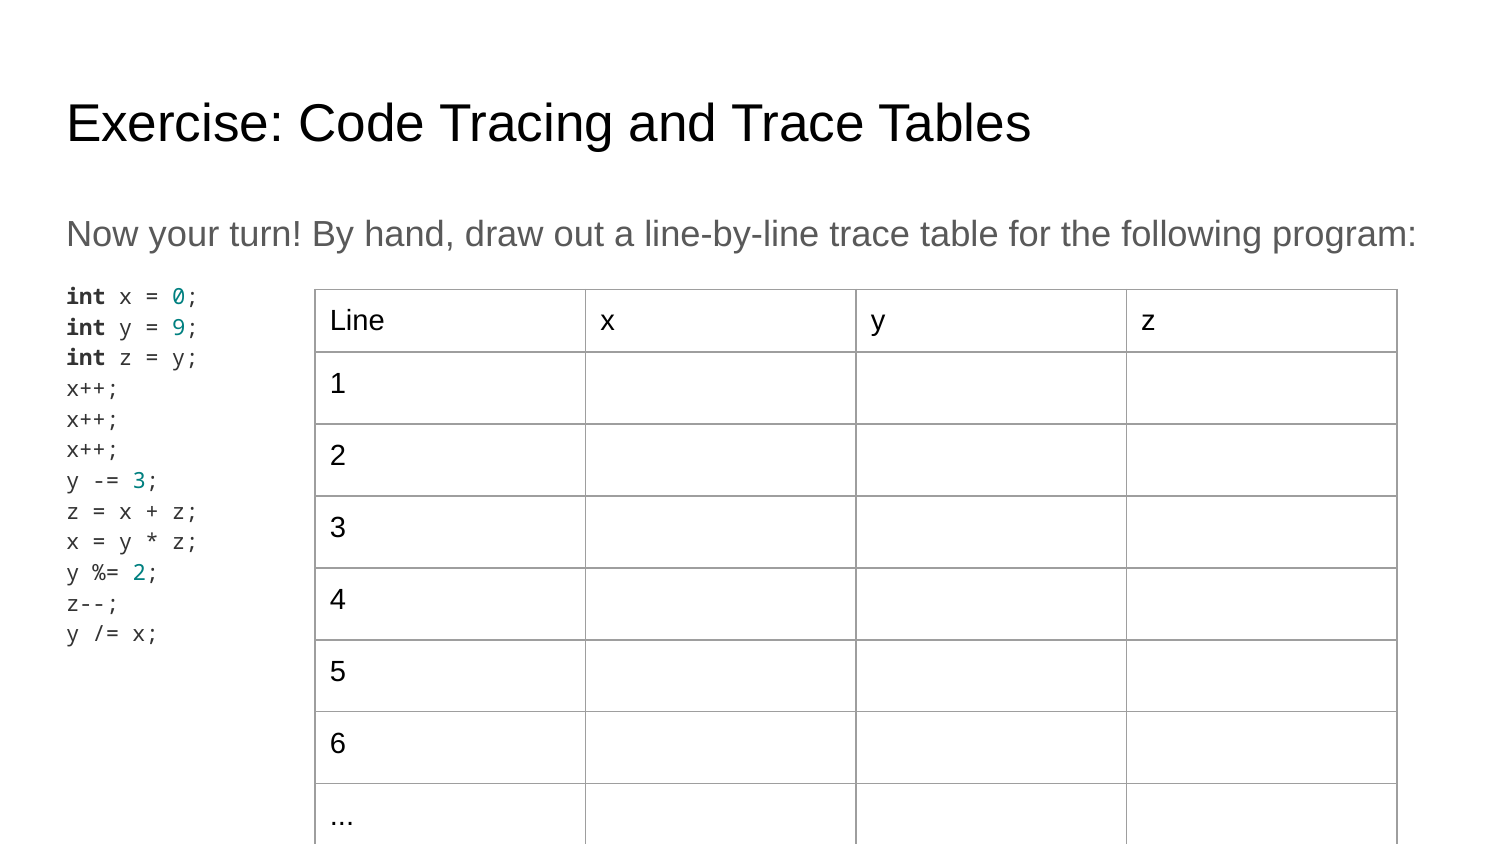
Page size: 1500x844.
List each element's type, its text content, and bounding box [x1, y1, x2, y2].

table_header x [586, 290, 855, 351]
table_cell [586, 569, 855, 639]
table_cell 5 [316, 641, 585, 711]
table_cell 3 [316, 497, 585, 567]
table_cell [857, 641, 1126, 711]
table_header z [1127, 290, 1396, 351]
table_cell 6 [316, 712, 585, 783]
table_cell [857, 569, 1126, 639]
table_cell [857, 784, 1126, 844]
table_cell [1127, 353, 1396, 423]
table_cell [857, 712, 1126, 783]
table_cell [586, 712, 855, 783]
table_cell [1127, 712, 1396, 783]
table_cell [1127, 497, 1396, 567]
table_cell [586, 425, 855, 495]
table_cell 1 [316, 353, 585, 423]
table_cell [857, 497, 1126, 567]
table_cell [1127, 784, 1396, 844]
table_header Line [316, 290, 585, 351]
title Exercise: Code Tracing and Trace Tables [51, 72, 1449, 167]
table_cell [1127, 569, 1396, 639]
table_cell ... [316, 784, 585, 844]
table_cell [586, 641, 855, 711]
table_cell [857, 425, 1126, 495]
table_cell [1127, 641, 1396, 711]
table_cell [586, 784, 855, 844]
table_cell [586, 497, 855, 567]
list Now your turn! By hand, draw out a line-by-line trace table for the following program: int x = 0; int y = 9; int z = y; x++; x++; x++; y -= 3; z = x + z; x = y * z; y %= 2; z--; y /= x; [51, 189, 1449, 750]
table_cell [857, 353, 1126, 423]
table_cell [586, 353, 855, 423]
table_cell 2 [316, 425, 585, 495]
table_cell 4 [316, 569, 585, 639]
table_cell [1127, 425, 1396, 495]
table_header y [857, 290, 1126, 351]
